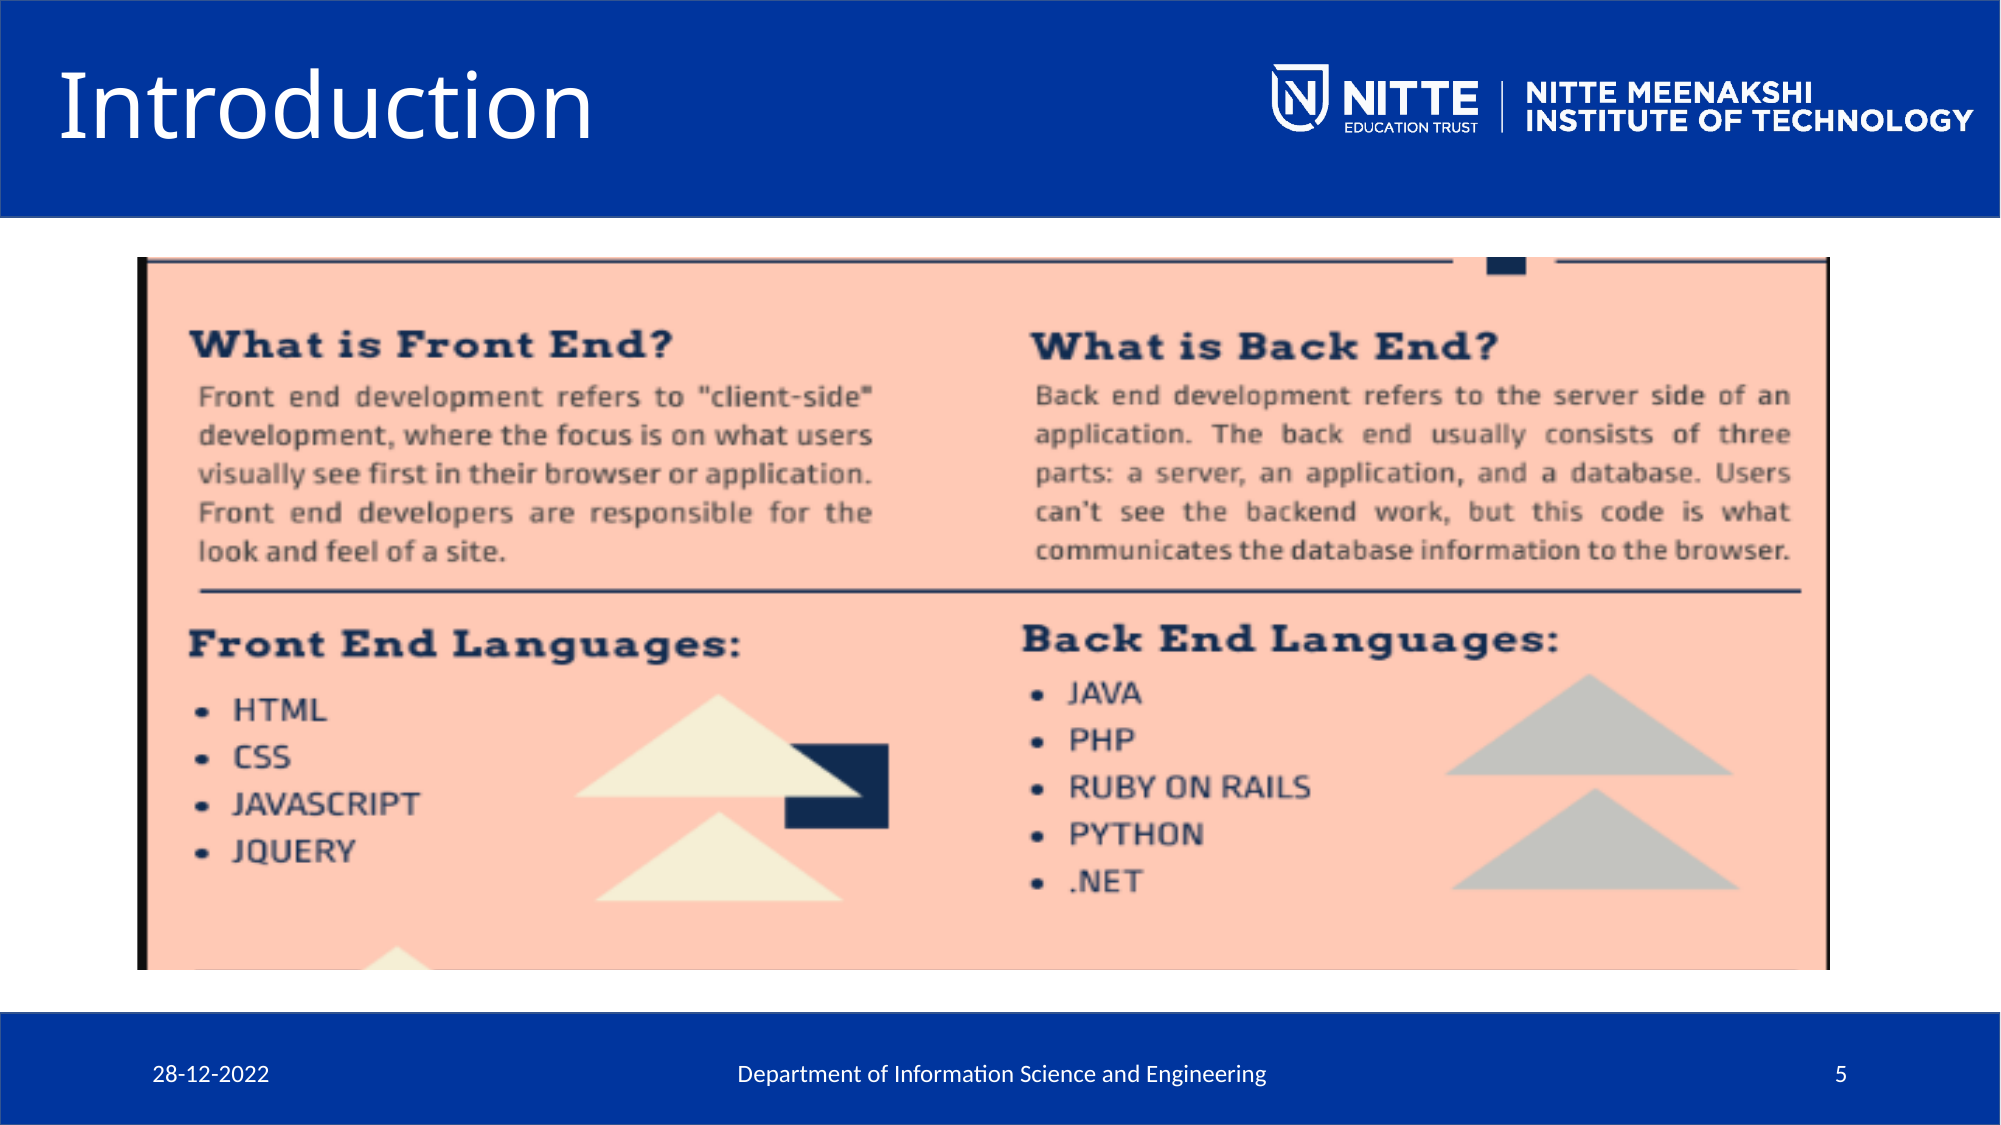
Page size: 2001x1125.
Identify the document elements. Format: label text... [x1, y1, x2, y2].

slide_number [137, 1042, 588, 1103]
title Introduction [43, 0, 1769, 218]
picture [1122, 0, 2001, 275]
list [137, 257, 1830, 970]
slide_number 5 [1412, 1042, 1863, 1103]
footer Department of Information Science and Engineering [662, 1042, 1338, 1103]
